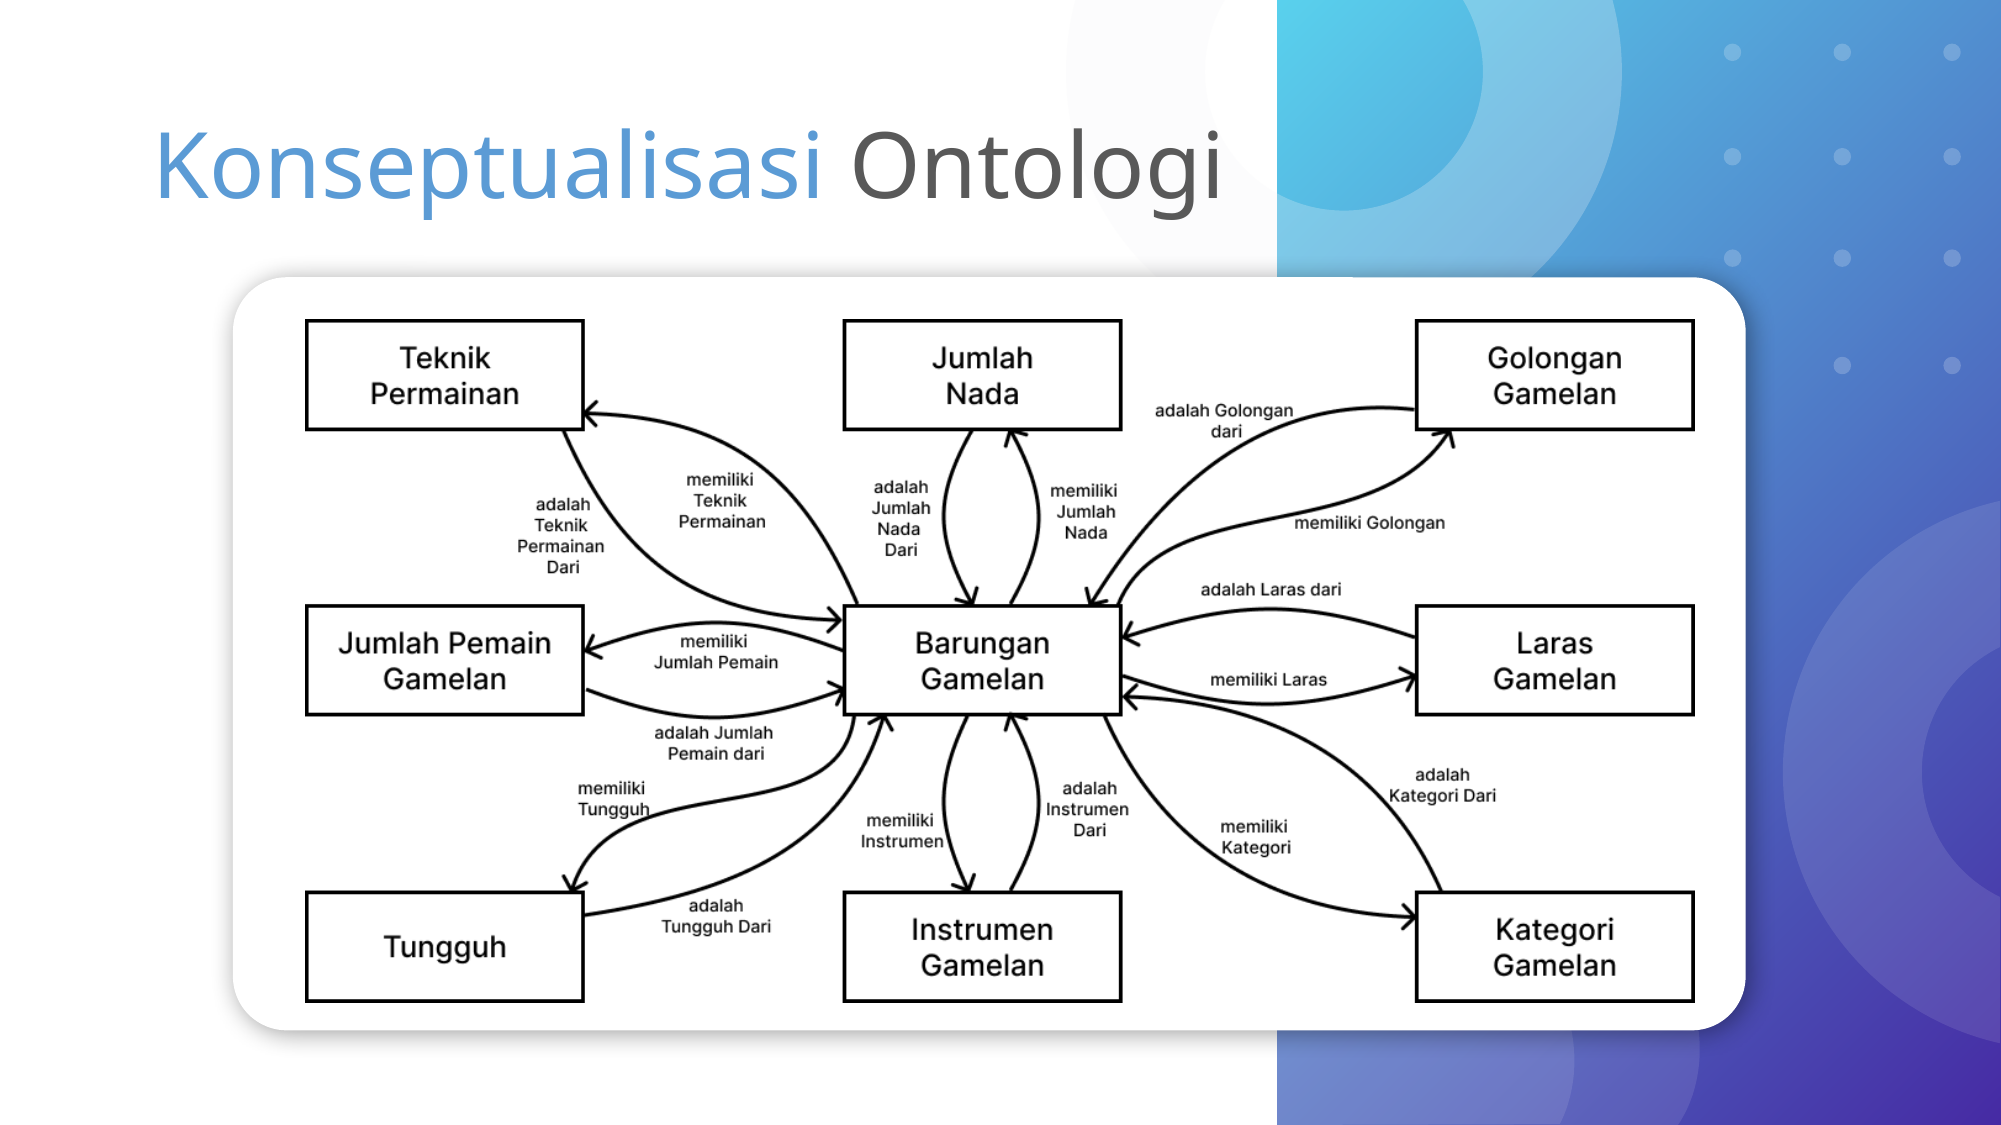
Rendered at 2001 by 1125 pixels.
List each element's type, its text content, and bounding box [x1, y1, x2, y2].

picture [305, 319, 1695, 1003]
title Konseptualisasi Ontologi [137, 59, 1065, 278]
text_box [231, 278, 1065, 1032]
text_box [1065, 0, 2000, 1125]
